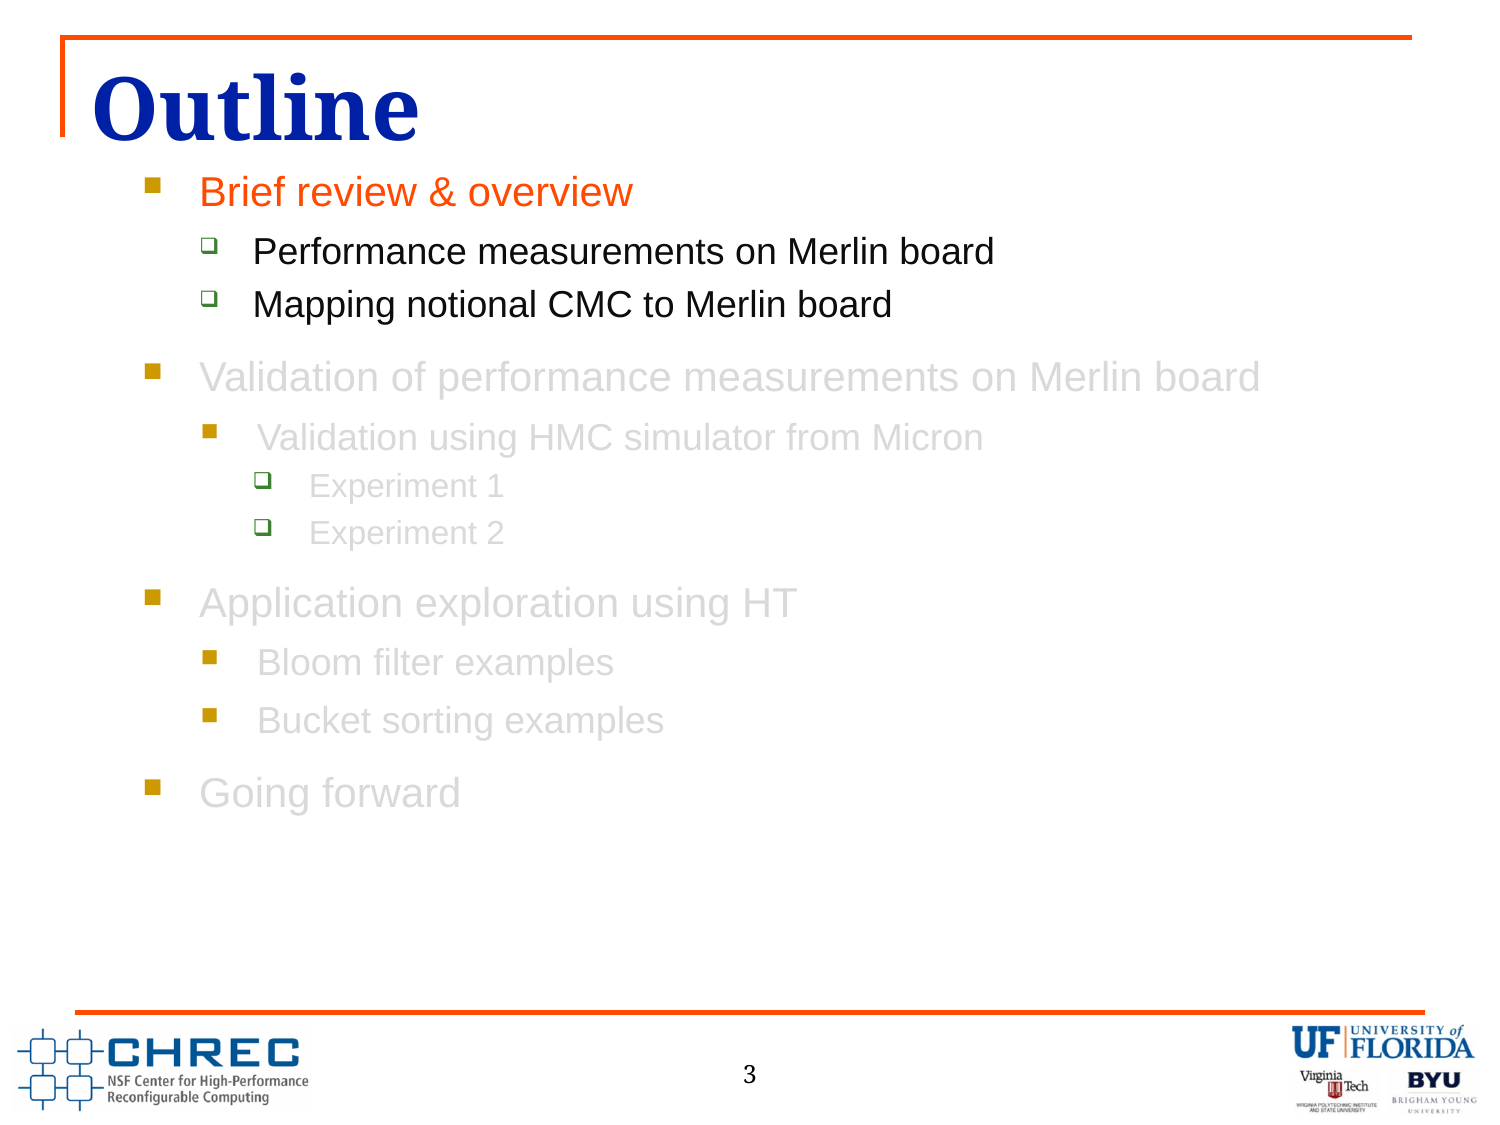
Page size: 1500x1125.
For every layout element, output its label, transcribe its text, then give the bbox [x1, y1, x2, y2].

title Outline [74, 45, 1426, 201]
picture [1287, 1021, 1485, 1117]
list Brief review & overview Performance measurements on Merlin board Mapping notional CMC to Merlin board Validation of performance measurements on Merlin board Validation using HMC simulator from Micron Experiment 1 Experiment 2 Application exploration using HT Bloom filter examples Bucket sorting examples Going forward [127, 156, 1337, 1026]
slide_number 3 [599, 1024, 901, 1101]
picture [12, 1026, 313, 1112]
